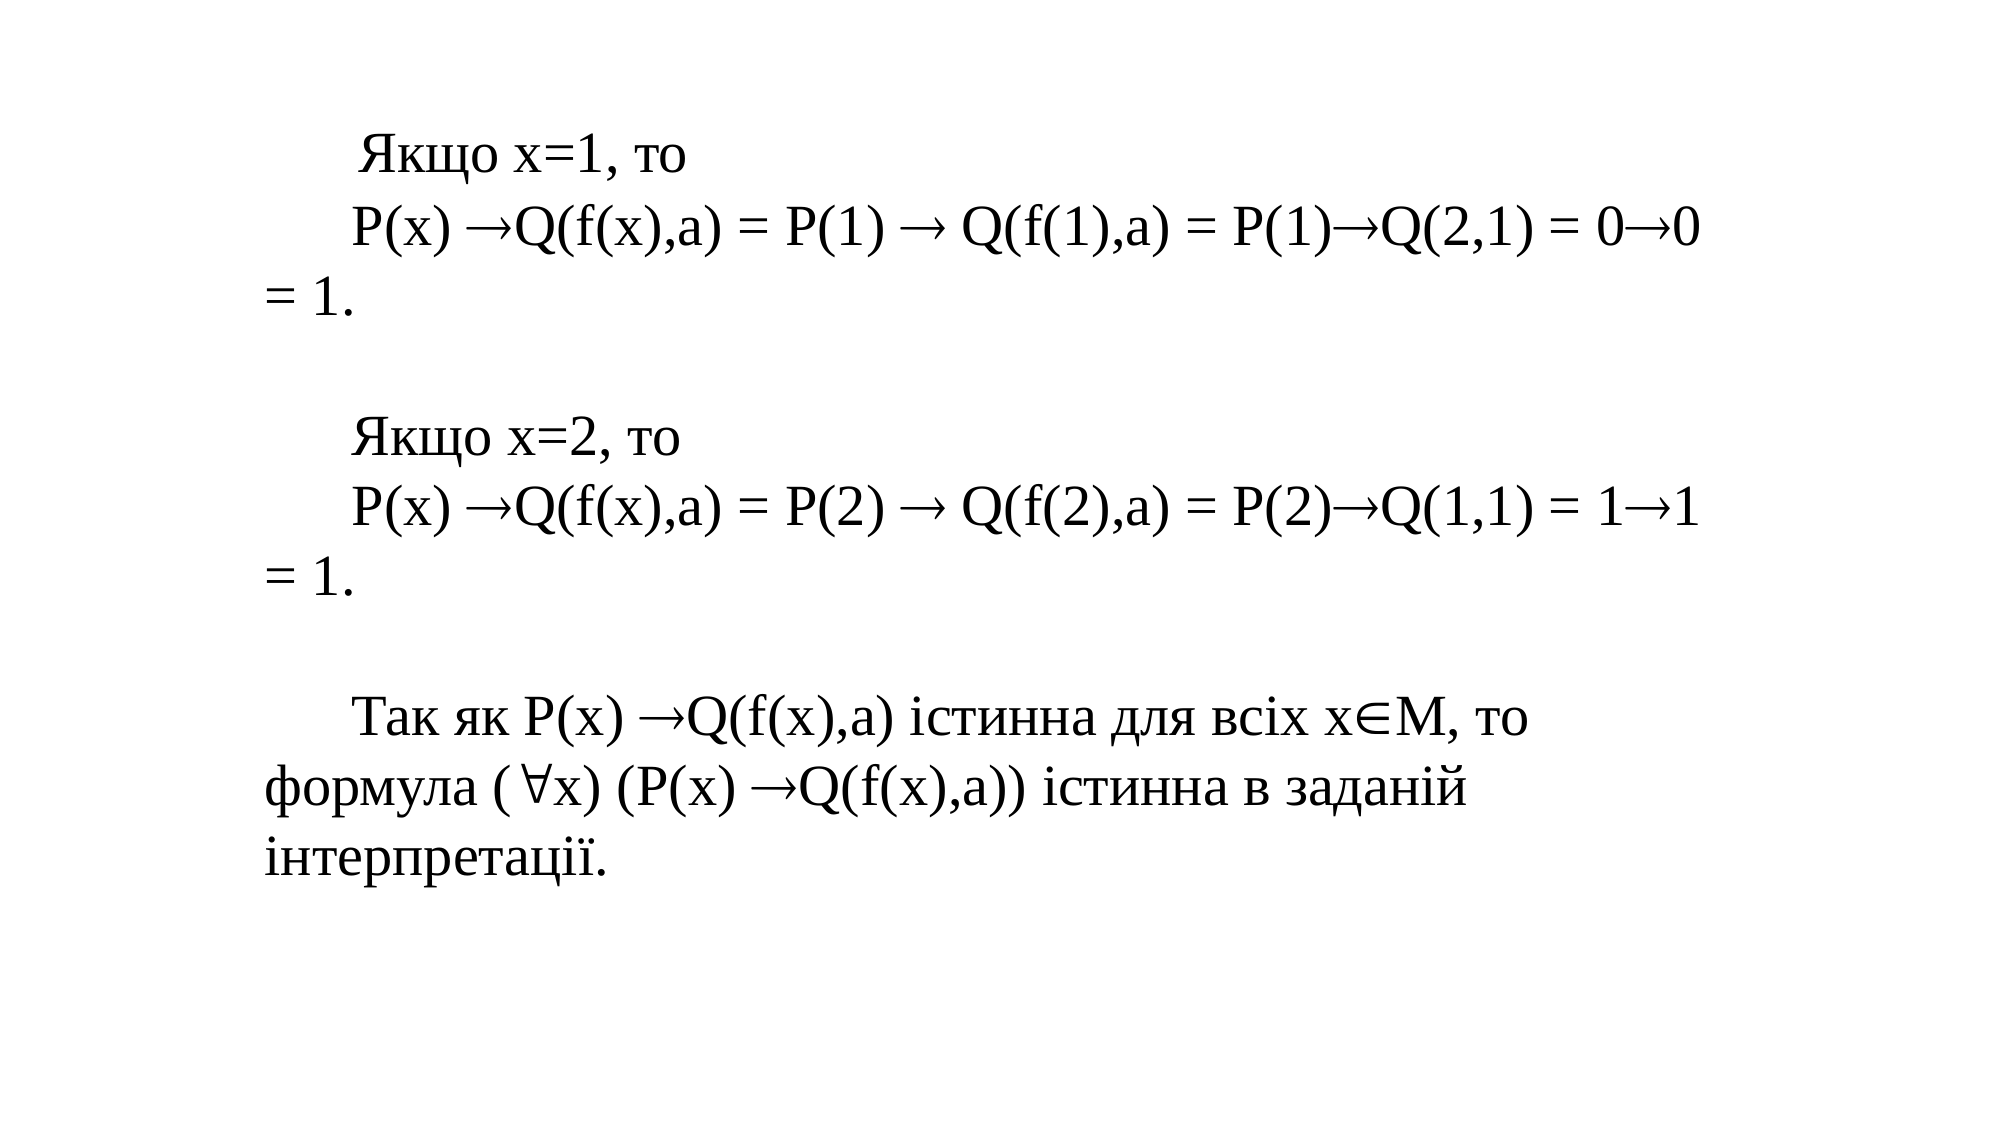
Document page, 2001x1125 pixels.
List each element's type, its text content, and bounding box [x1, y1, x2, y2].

text_box Якщо x=1, то P(x) Q(f(x),a) = P(1)  Q(f(1),a) = P(1)Q(2,1) = 00 = 1. Якщо x=2, то P(x) Q(f(x),a) = P(2)  Q(f(2),a) = P(2)Q(1,1) = 11 = 1. Так як P(x) Q(f(x),a) істинна для всіх xM, то формула (x) (P(x) Q(f(x),a)) істинна в заданій інтерпретації. [249, 0, 1750, 985]
